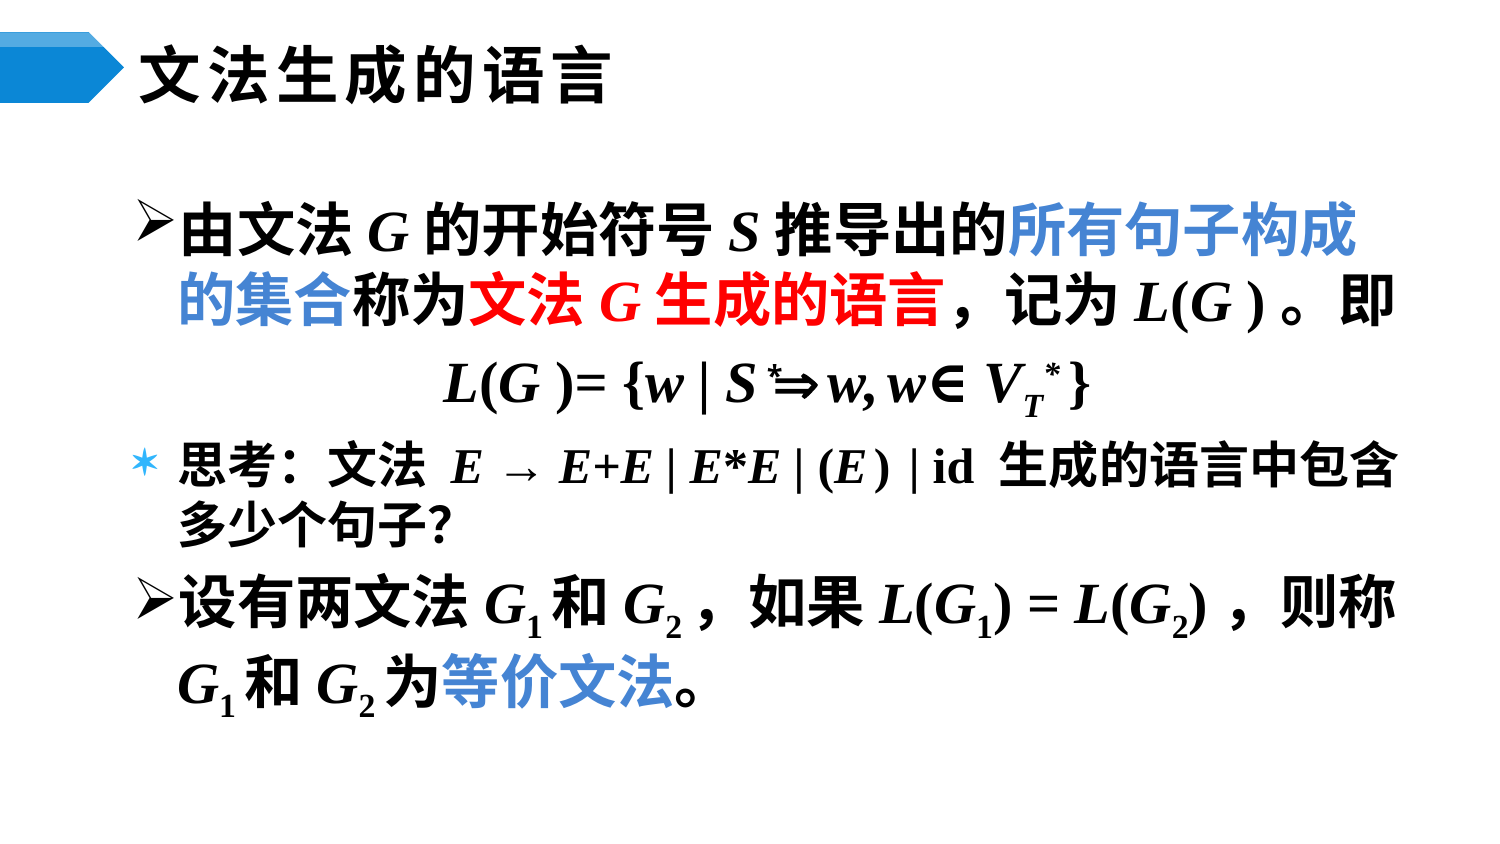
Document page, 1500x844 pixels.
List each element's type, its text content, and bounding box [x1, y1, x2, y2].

list 由文法G的开始符号S推导出的所有句子构成的集合称为文法G生成的语言，记为L(G )。即 L(G )= {w | S  w, w∈ VT* } 思考：文法 E → E+E | E*E | (E) | id 生成的语言中包含多少个句子？ 设有两文法G1和G2，如果L(G1) = L(G2)，则称G1和G2为等价文法。 [117, 185, 1418, 741]
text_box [0, 31, 125, 104]
text_box * [752, 343, 803, 419]
title 文法生成的语言 [130, 43, 1425, 103]
